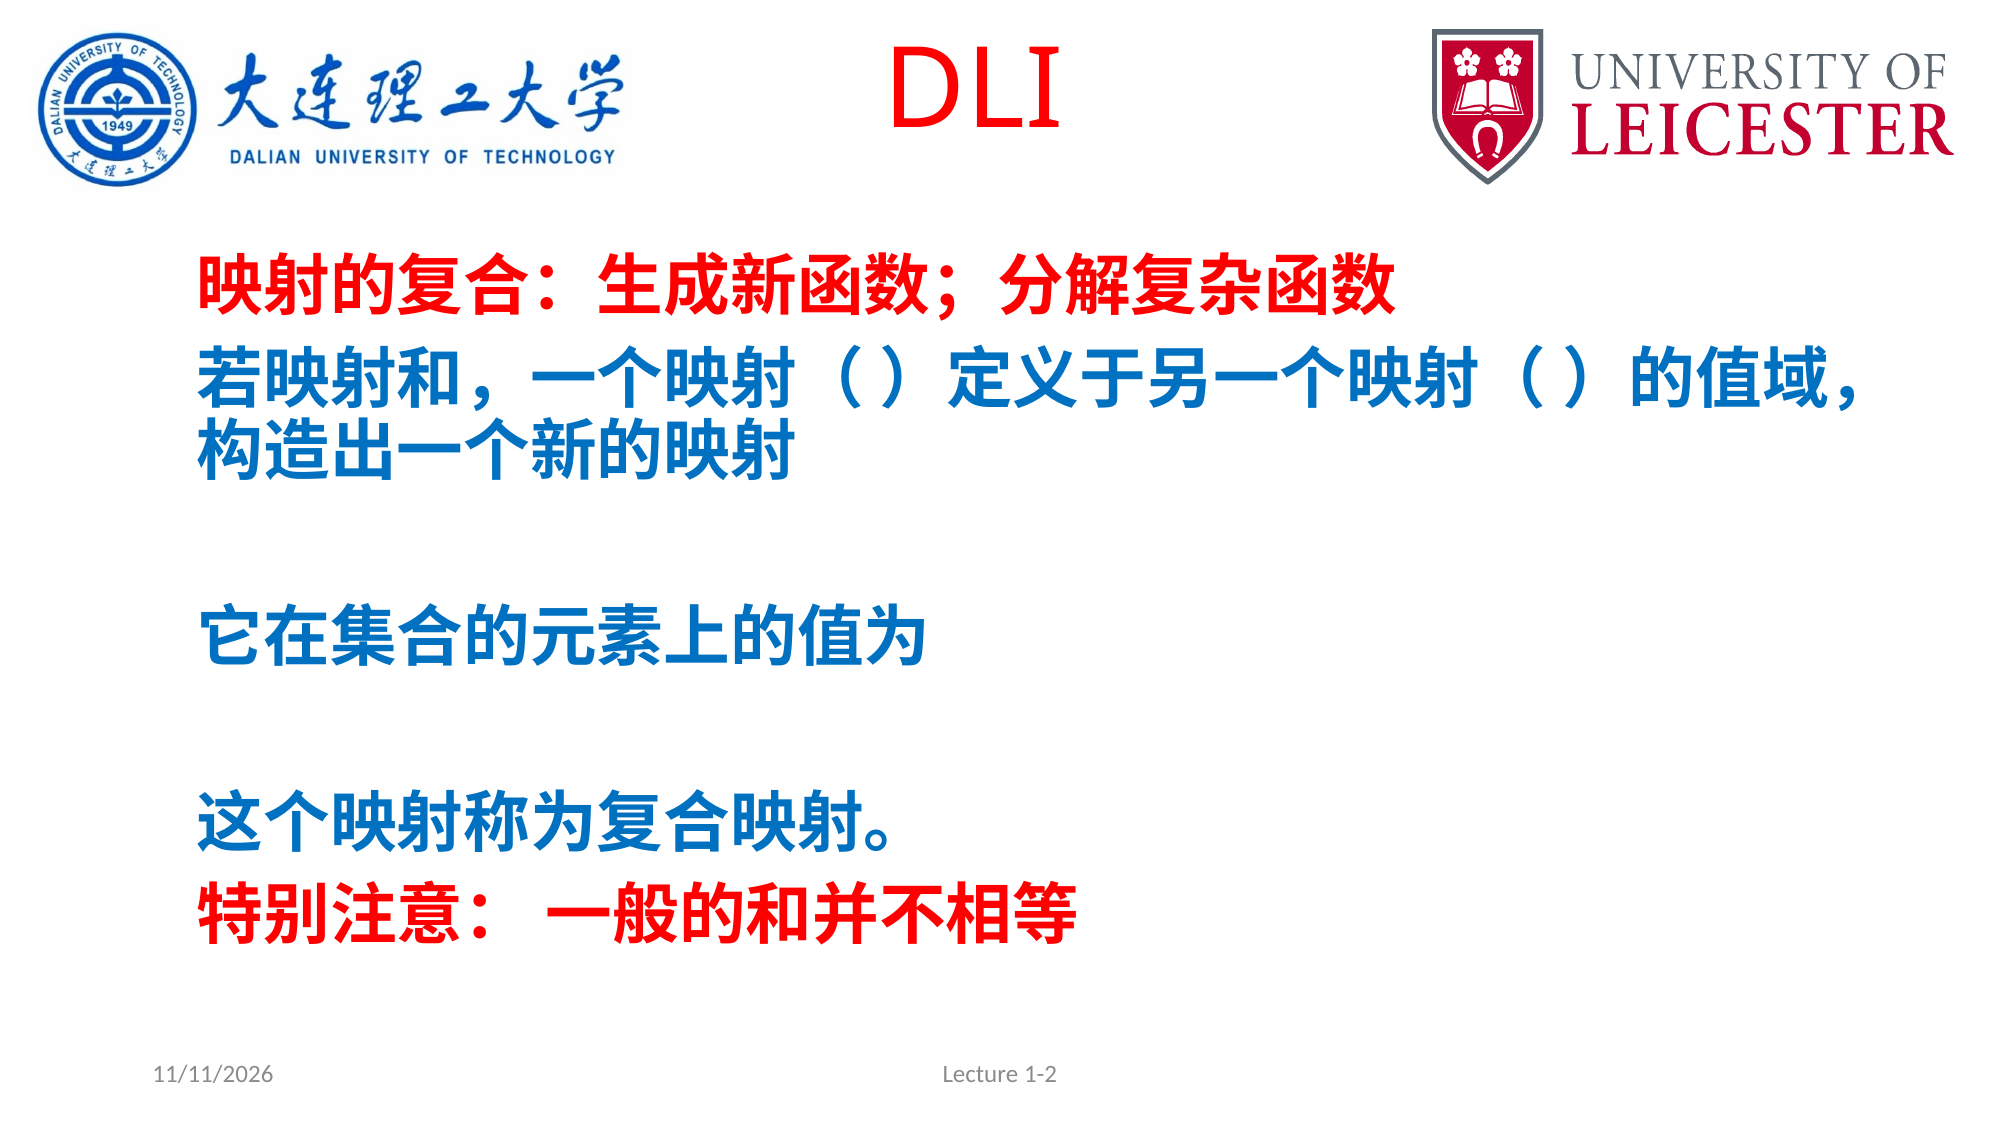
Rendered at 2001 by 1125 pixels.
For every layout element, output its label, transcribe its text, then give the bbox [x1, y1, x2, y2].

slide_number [137, 1042, 588, 1103]
footer Lecture 1-2 [662, 1042, 1338, 1103]
picture [28, 7, 675, 205]
text_box DLI [675, 7, 1376, 158]
picture [1432, 29, 1954, 185]
